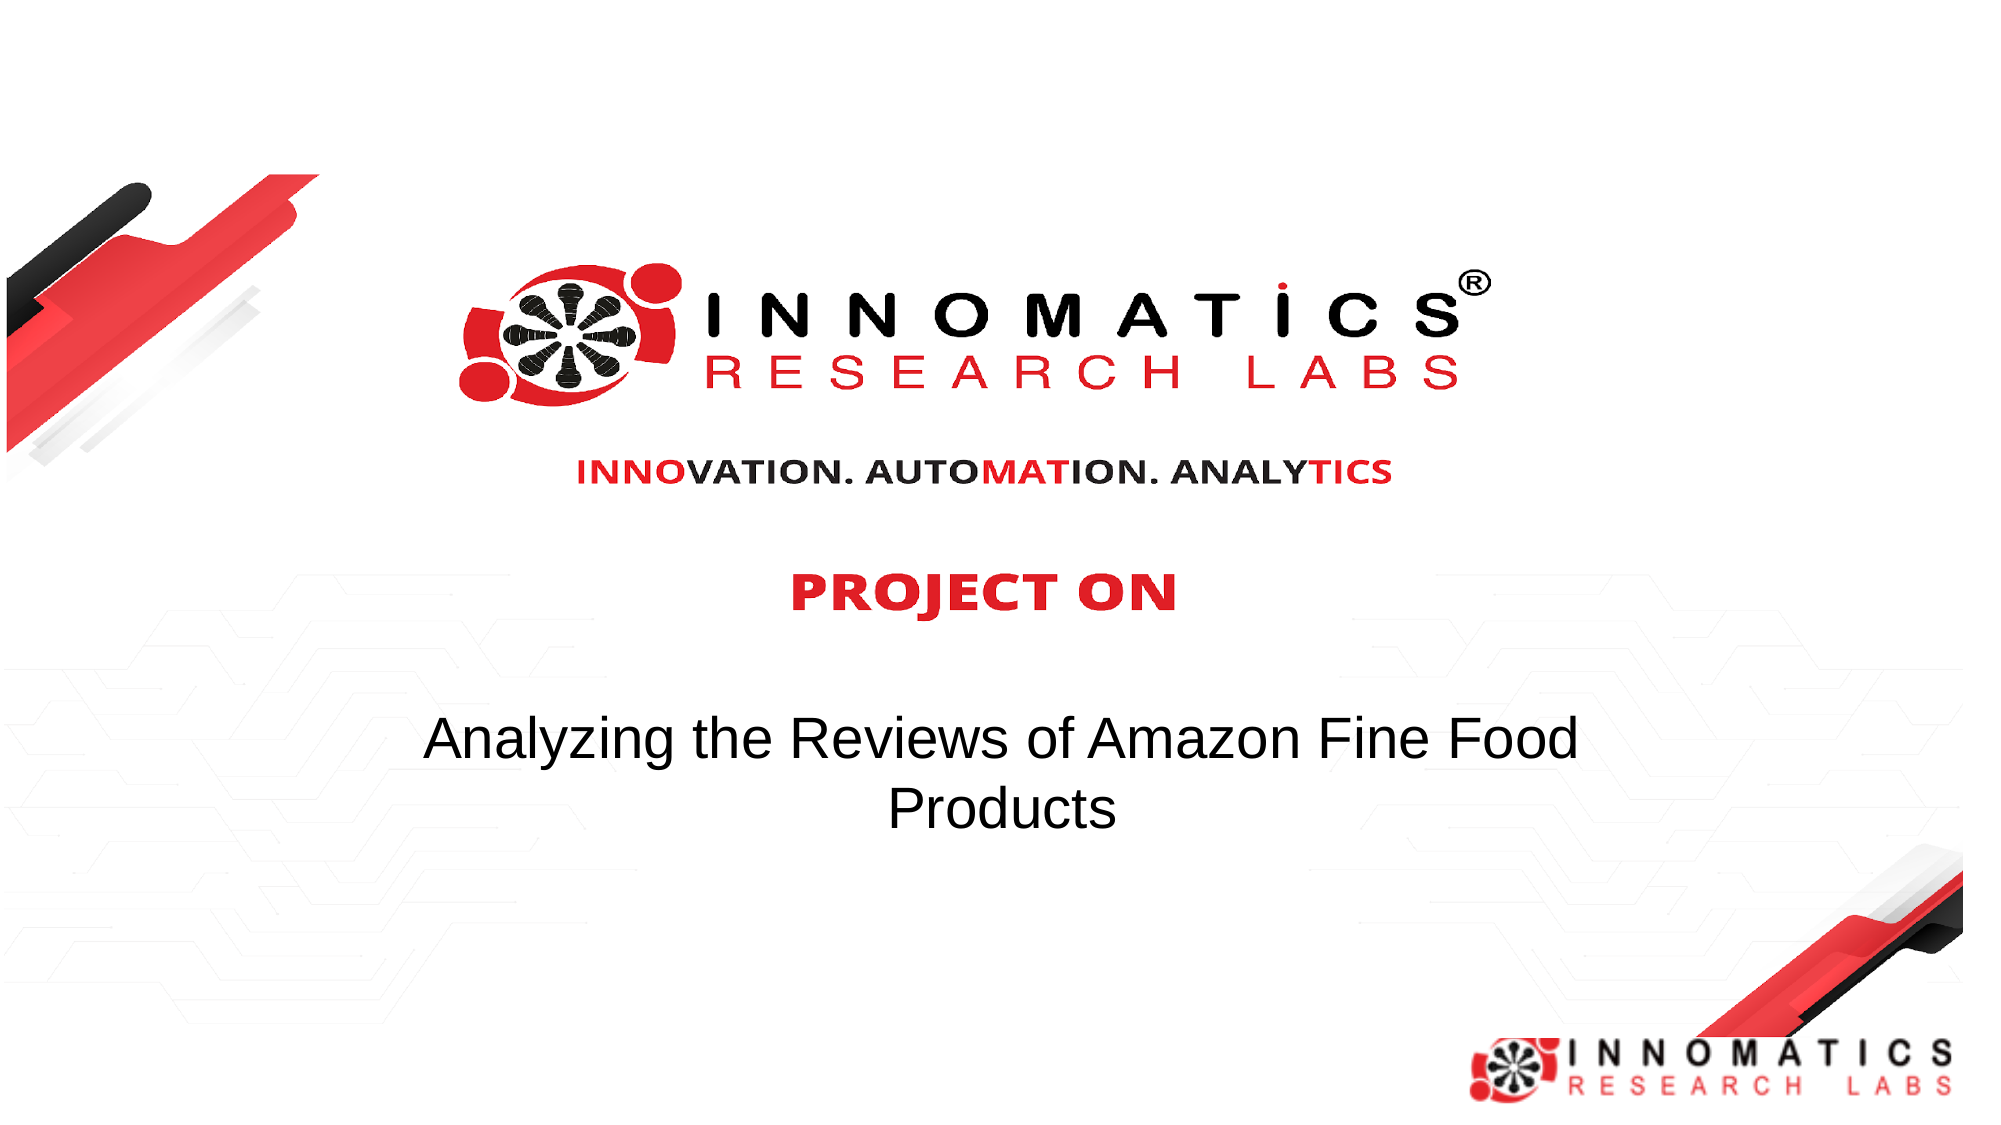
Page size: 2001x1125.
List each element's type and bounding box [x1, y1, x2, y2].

picture [4, 174, 1975, 1125]
